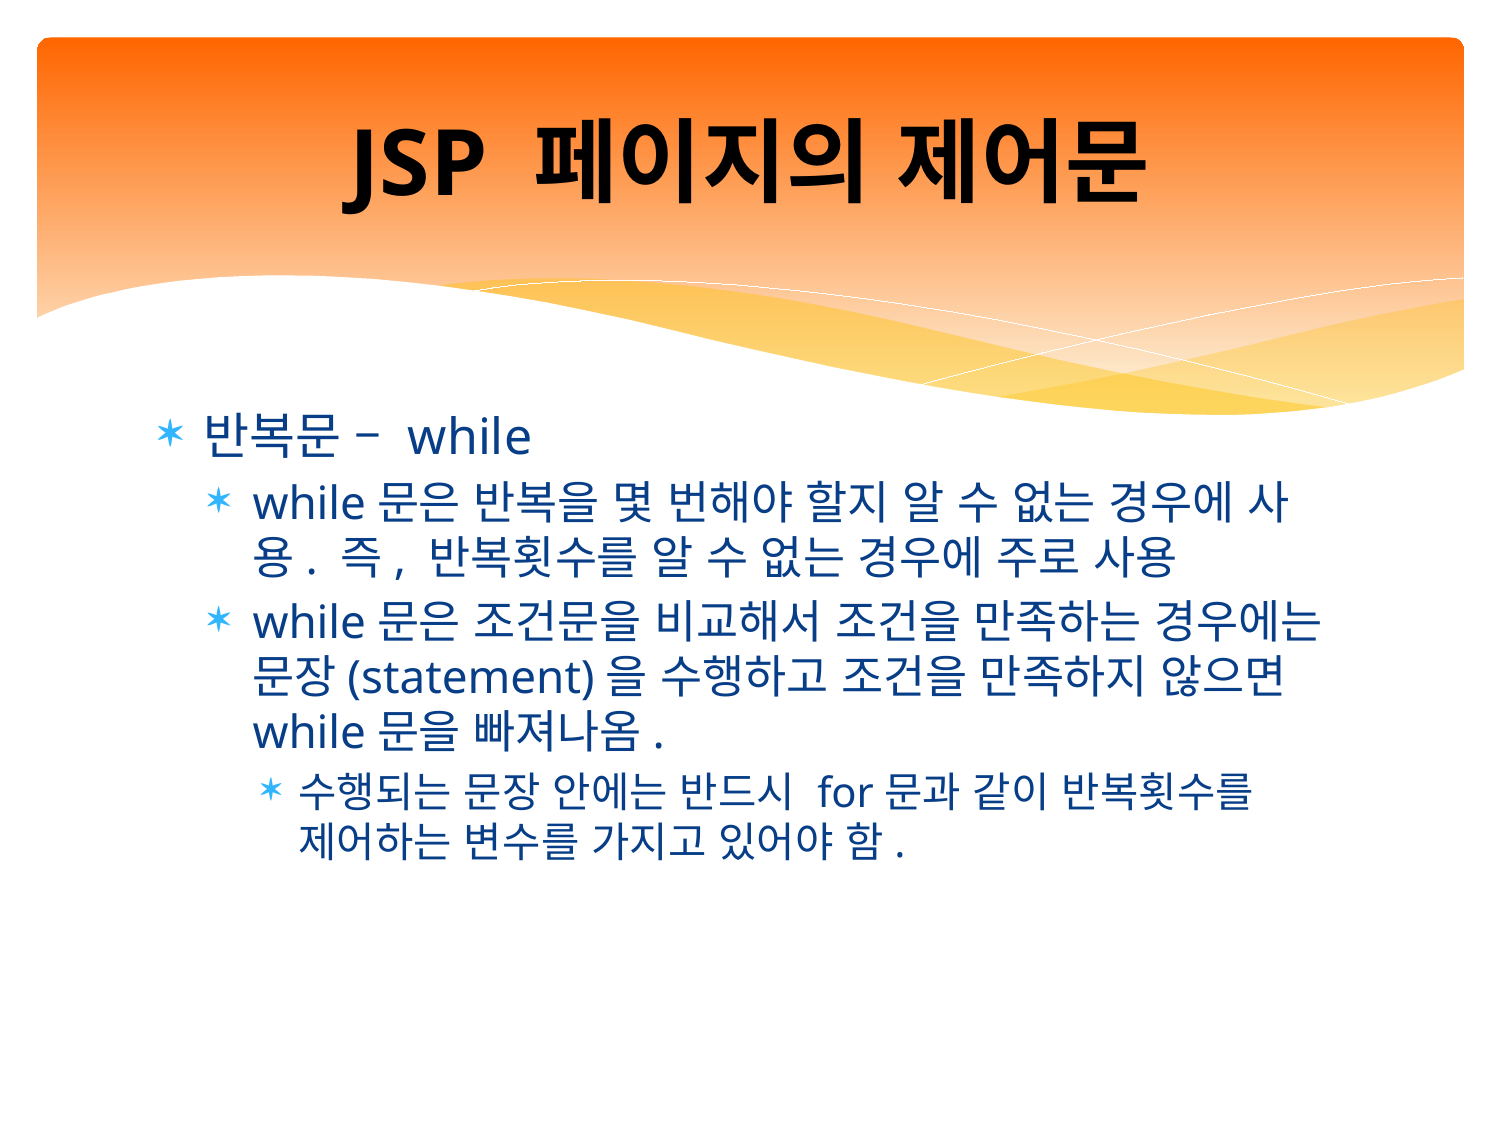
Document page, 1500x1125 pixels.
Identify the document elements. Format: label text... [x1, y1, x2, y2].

list 반복문 – while while문은 반복을 몇 번해야 할지 알 수 없는 경우에 사용. 즉, 반복횟수를 알 수 없는 경우에 주로 사용 while문은 조건문을 비교해서 조건을 만족하는 경우에는 문장(statement)을 수행하고 조건을 만족하지 않으면 while문을 빠져나옴. 수행되는 문장 안에는 반드시 for문과 같이 반복횟수를 제어하는 변수를 가지고 있어야 함. [143, 397, 1359, 964]
text_box [0, 0, 1500, 75]
title JSP 페이지의 제어문 [75, 75, 1425, 261]
